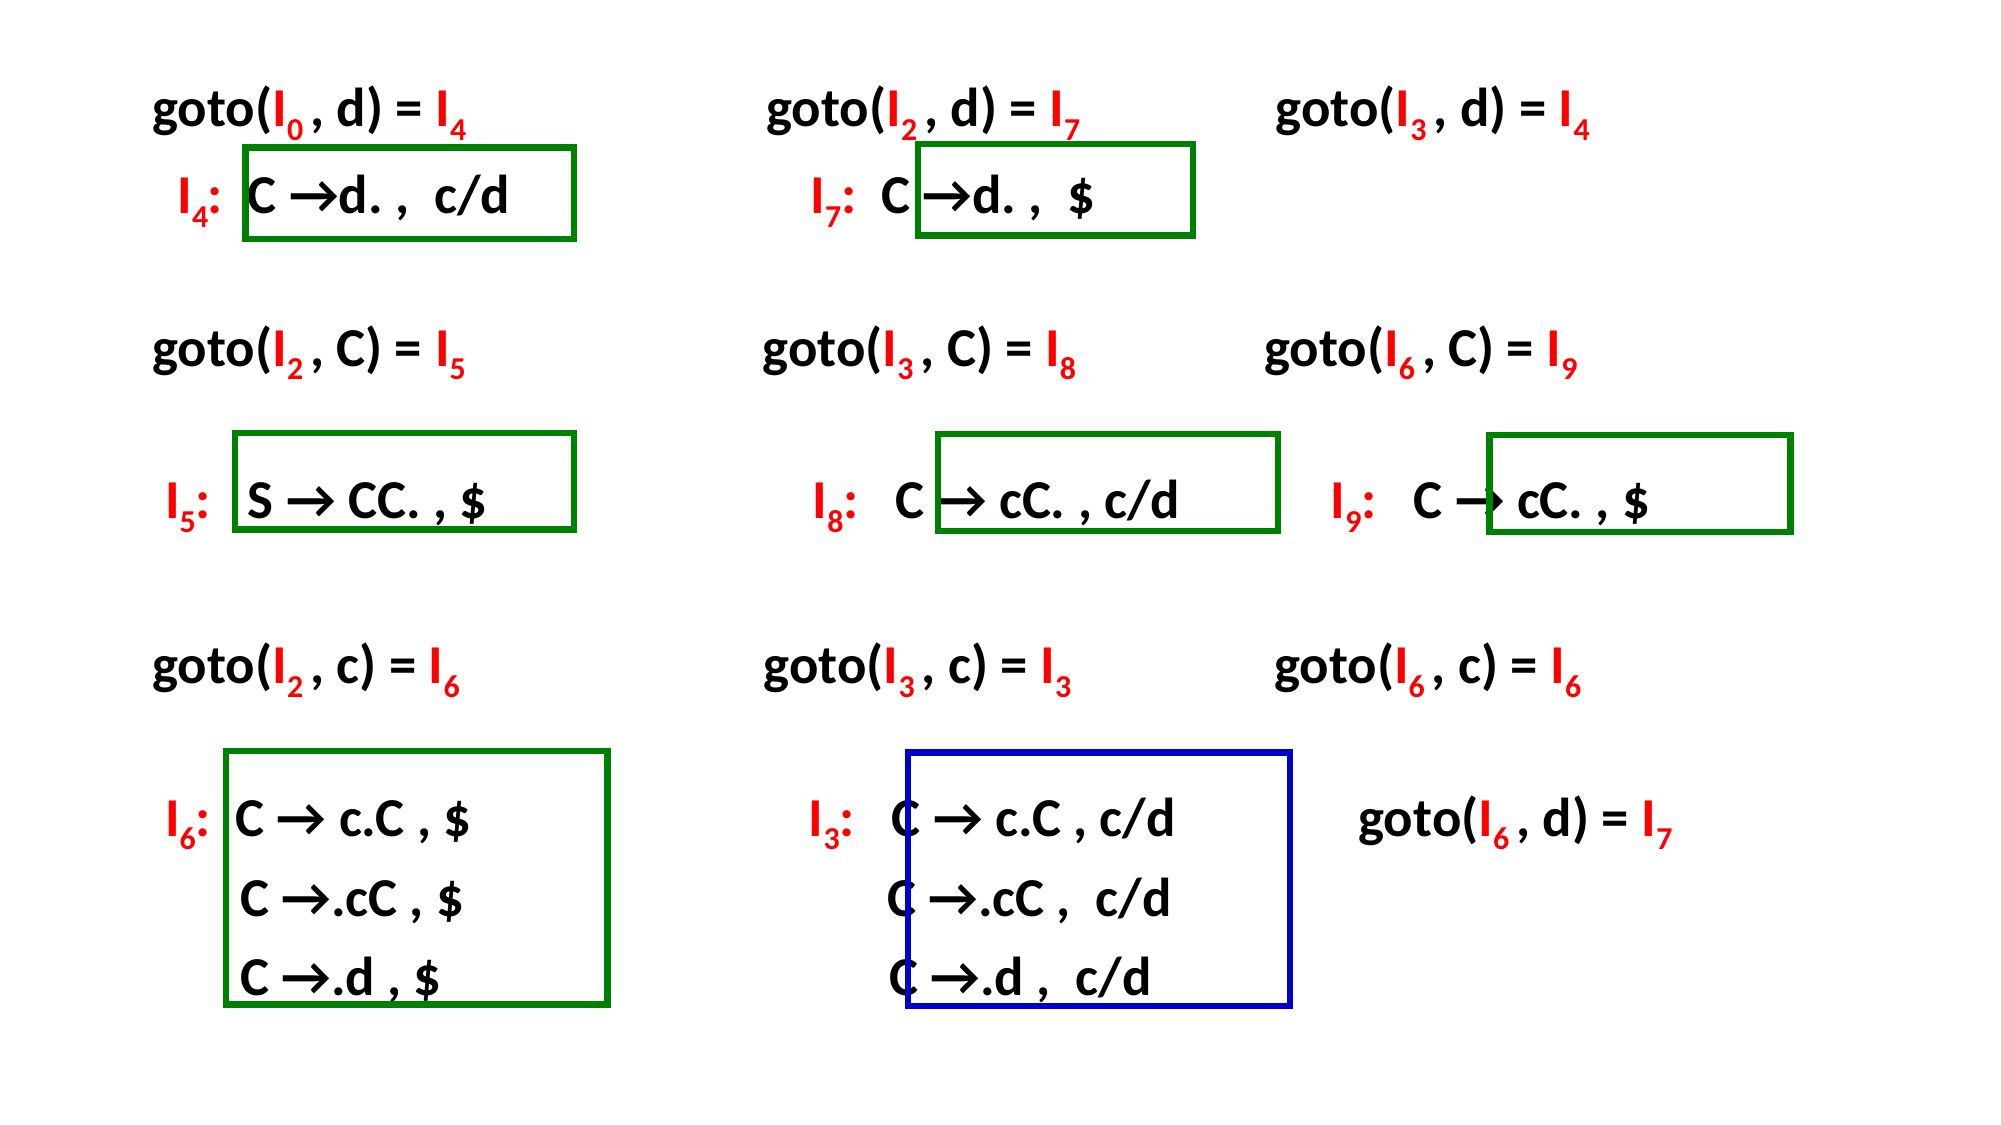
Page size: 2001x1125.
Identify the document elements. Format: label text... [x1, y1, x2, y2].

text_box [234, 432, 575, 531]
text_box [917, 143, 1194, 236]
text_box [907, 751, 1291, 1007]
text_box [937, 433, 1279, 532]
list goto(I0 , d) = I4 goto(I2 , d) = I7 goto(I3 , d) = I4 I4: C →d. , c/d I7: C →d. , $ goto(I2 , C) = I5 goto(I3 , C) = I8 goto(I6 , C) = I9 I5: S → CC. , $ I8: C → cC. , c/d I9: C → cC. , $ goto(I2 , c) = I6 goto(I3 , c) = I3 goto(I6 , c) = I6 I6: C → c.C , $ I3: C → c.C , c/d goto(I6 , d) = I7 C →.cC , $ C →.cC , c/d C →.d , $ C →.d , c/d [137, 65, 1863, 1083]
text_box [1488, 434, 1791, 533]
text_box [225, 750, 609, 1006]
text_box [245, 147, 575, 240]
